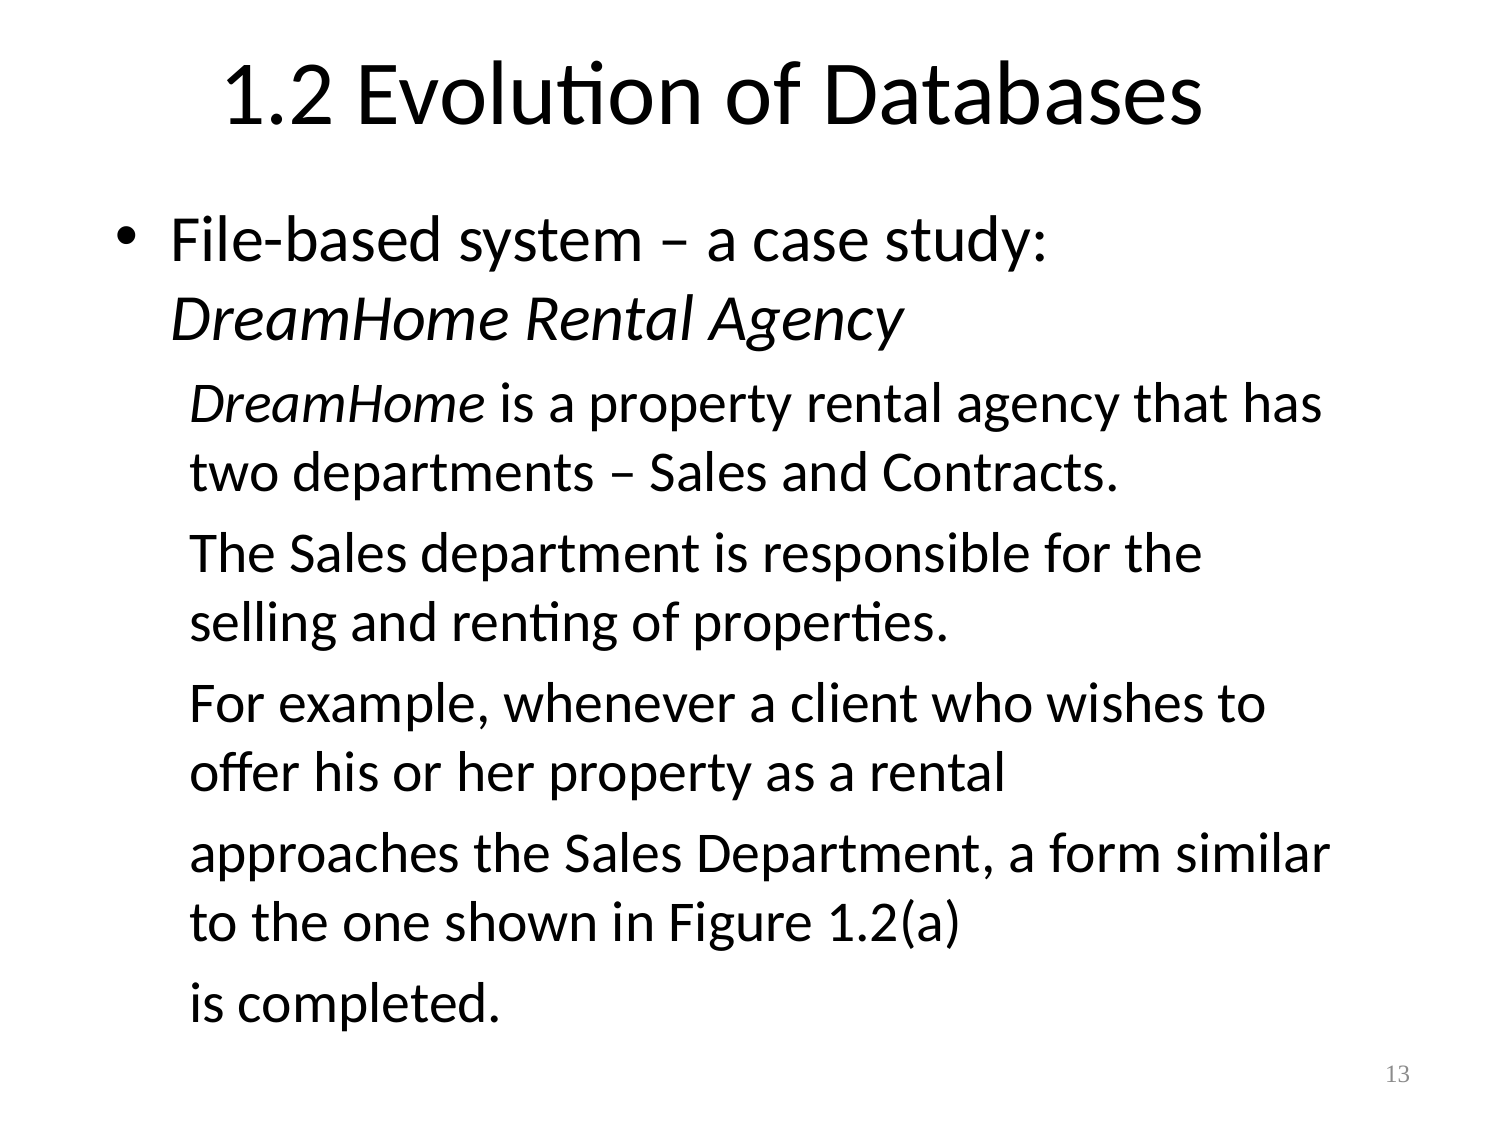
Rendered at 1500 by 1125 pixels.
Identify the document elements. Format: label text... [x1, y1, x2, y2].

title 1.2 Evolution of Databases [75, 24, 1350, 150]
list File-based system – a case study: DreamHome Rental Agency DreamHome is a property rental agency that has two departments – Sales and Contracts. The Sales department is responsible for the selling and renting of properties. For example, whenever a client who wishes to offer his or her property as a rental approaches the Sales Department, a form similar to the one shown in Figure 1.2(a) is completed. [99, 187, 1350, 1043]
slide_number 13 [1074, 1042, 1425, 1103]
